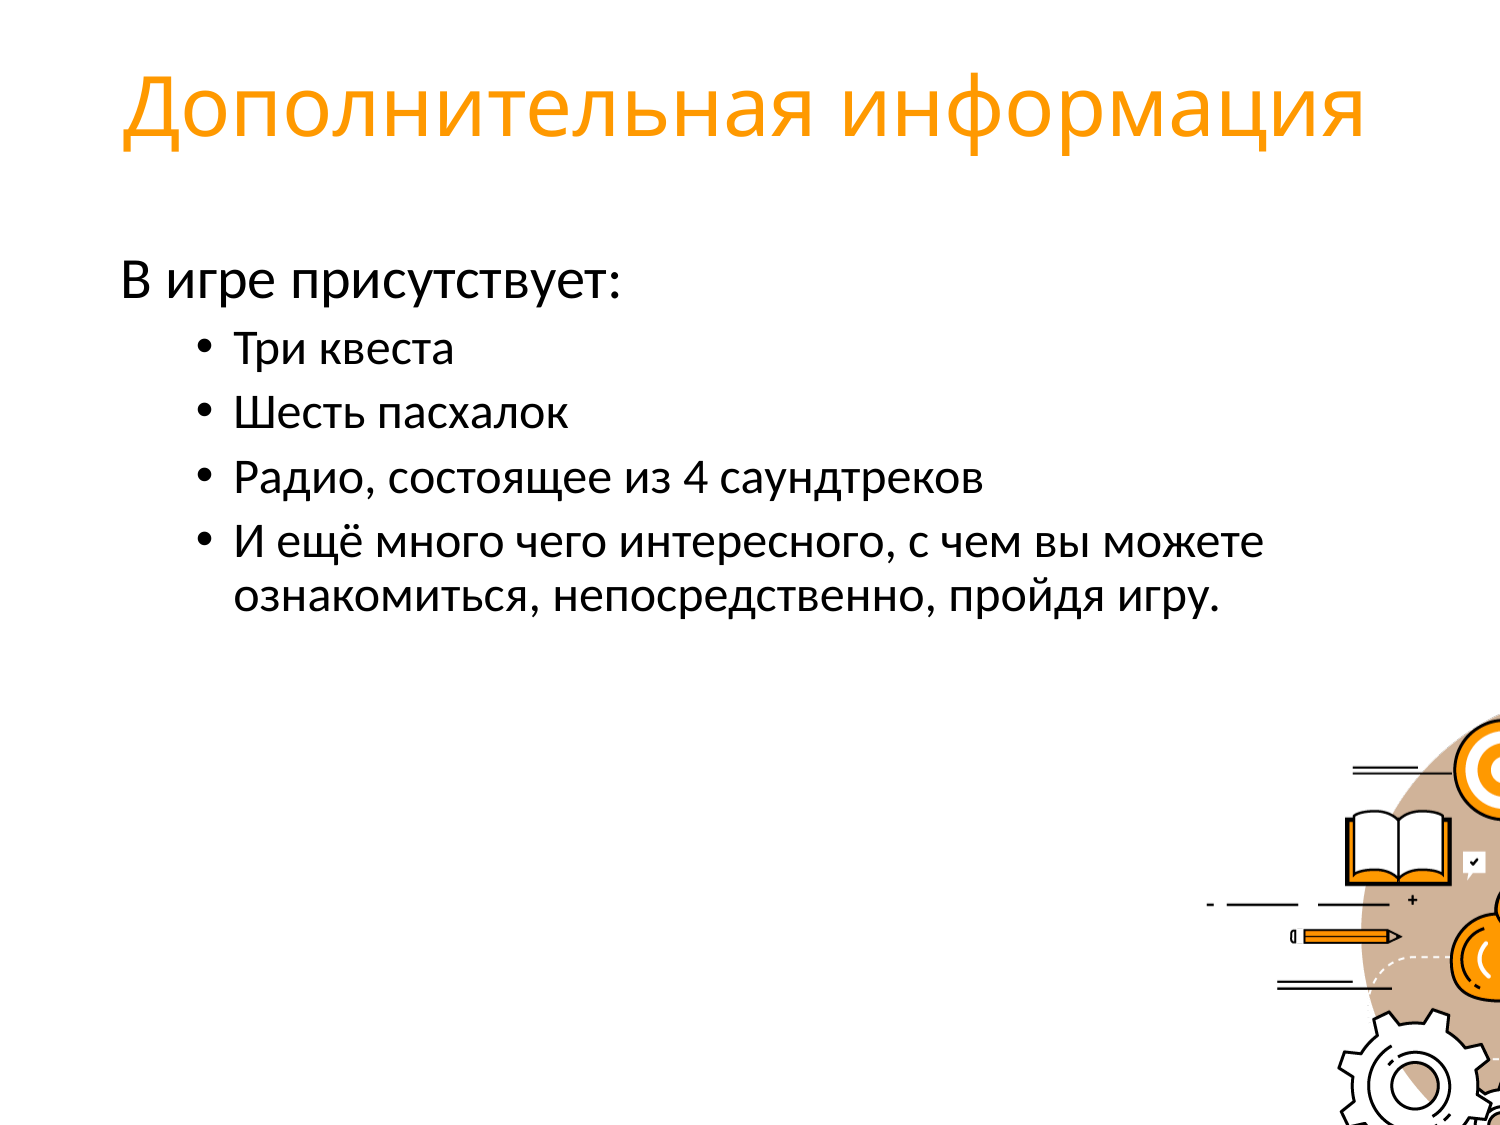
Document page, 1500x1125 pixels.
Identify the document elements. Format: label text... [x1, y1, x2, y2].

picture [0, 0, 1500, 1125]
title Дополнительная информация [108, 0, 1395, 220]
list В игре присутствует: Три квеста Шесть пасхалок Радио, состоящее из 4 саундтреков И ещё много чего интересного, с чем вы можете ознакомиться, непосредственно, пройдя игру. [105, 240, 1397, 1014]
